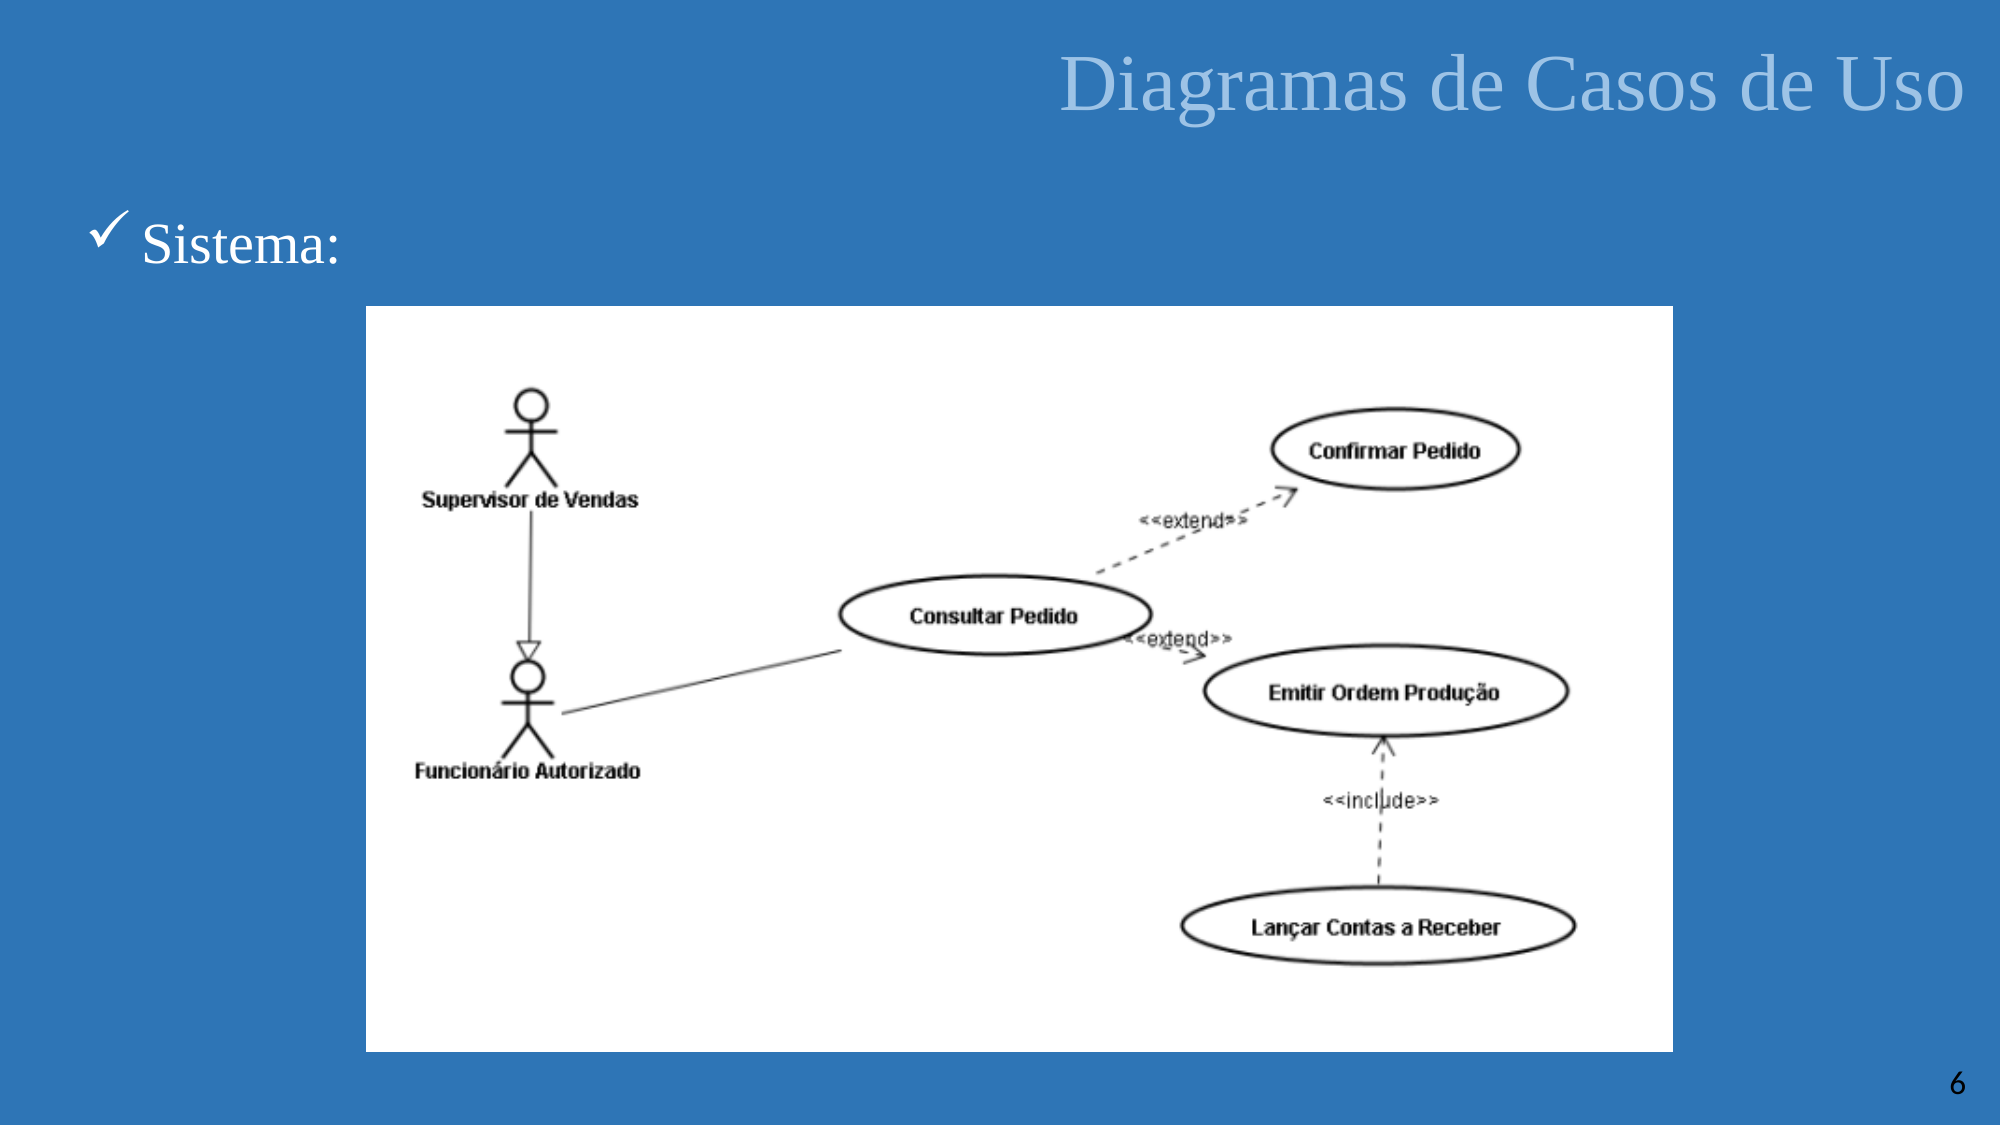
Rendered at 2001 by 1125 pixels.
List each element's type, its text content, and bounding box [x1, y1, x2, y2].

picture [366, 306, 1673, 1052]
subtitle Sistema: [69, 206, 1836, 1011]
title Diagramas de Casos de Uso [1019, 27, 1982, 136]
slide_number 6 [1531, 1051, 1982, 1112]
